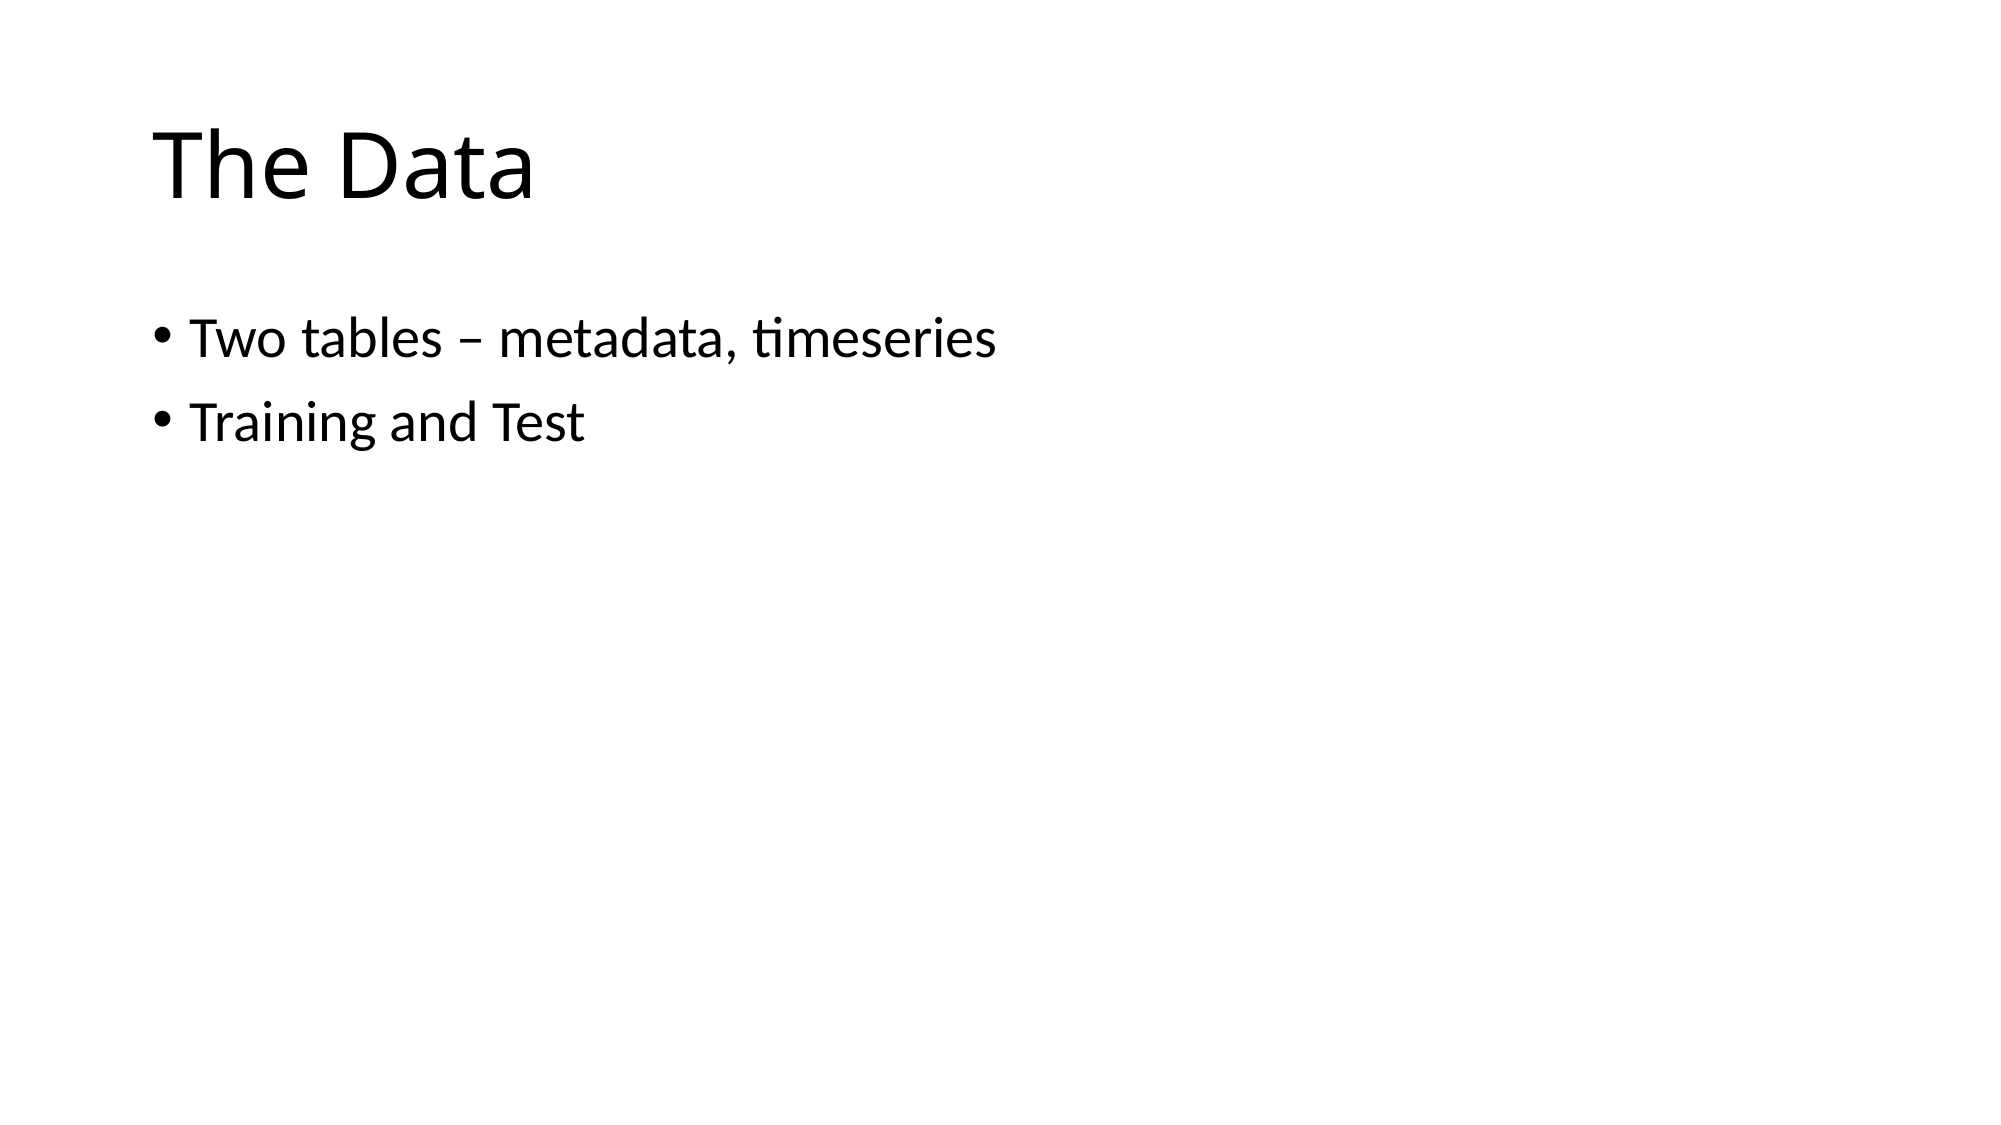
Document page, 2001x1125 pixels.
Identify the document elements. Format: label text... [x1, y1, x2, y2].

title The Data [137, 59, 1863, 278]
list Two tables – metadata, timeseries Training and Test [137, 299, 1863, 1014]
